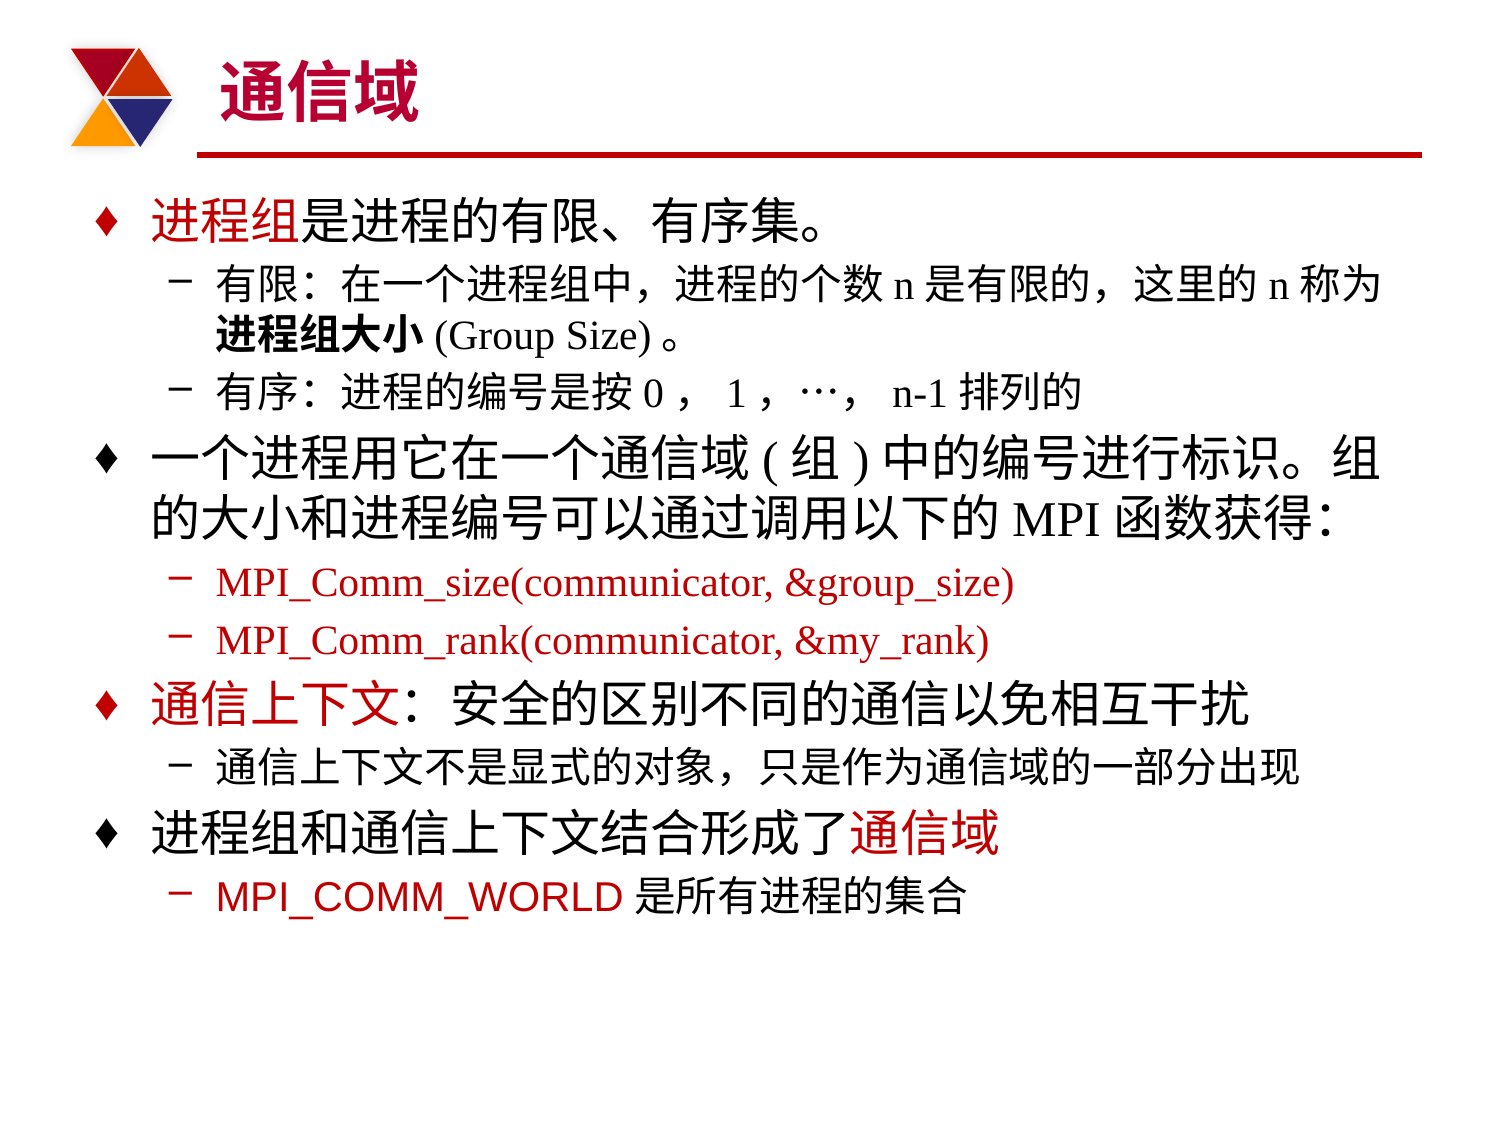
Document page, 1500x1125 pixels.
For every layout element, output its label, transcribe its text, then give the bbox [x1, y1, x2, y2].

list 进程组是进程的有限、有序集。 有限：在一个进程组中，进程的个数n是有限的，这里的n称为进程组大小(Group Size)。 有序：进程的编号是按0，1，…，n-1排列的 一个进程用它在一个通信域(组)中的编号进行标识。组的大小和进程编号可以通过调用以下的MPI函数获得： MPI_Comm_size(communicator, &group_size) MPI_Comm_rank(communicator, &my_rank) 通信上下文：安全的区别不同的通信以免相互干扰 通信上下文不是显式的对象，只是作为通信域的一部分出现 进程组和通信上下文结合形成了通信域 MPI_COMM_WORLD是所有进程的集合 [79, 181, 1422, 1075]
title 通信域 [204, 36, 1405, 137]
